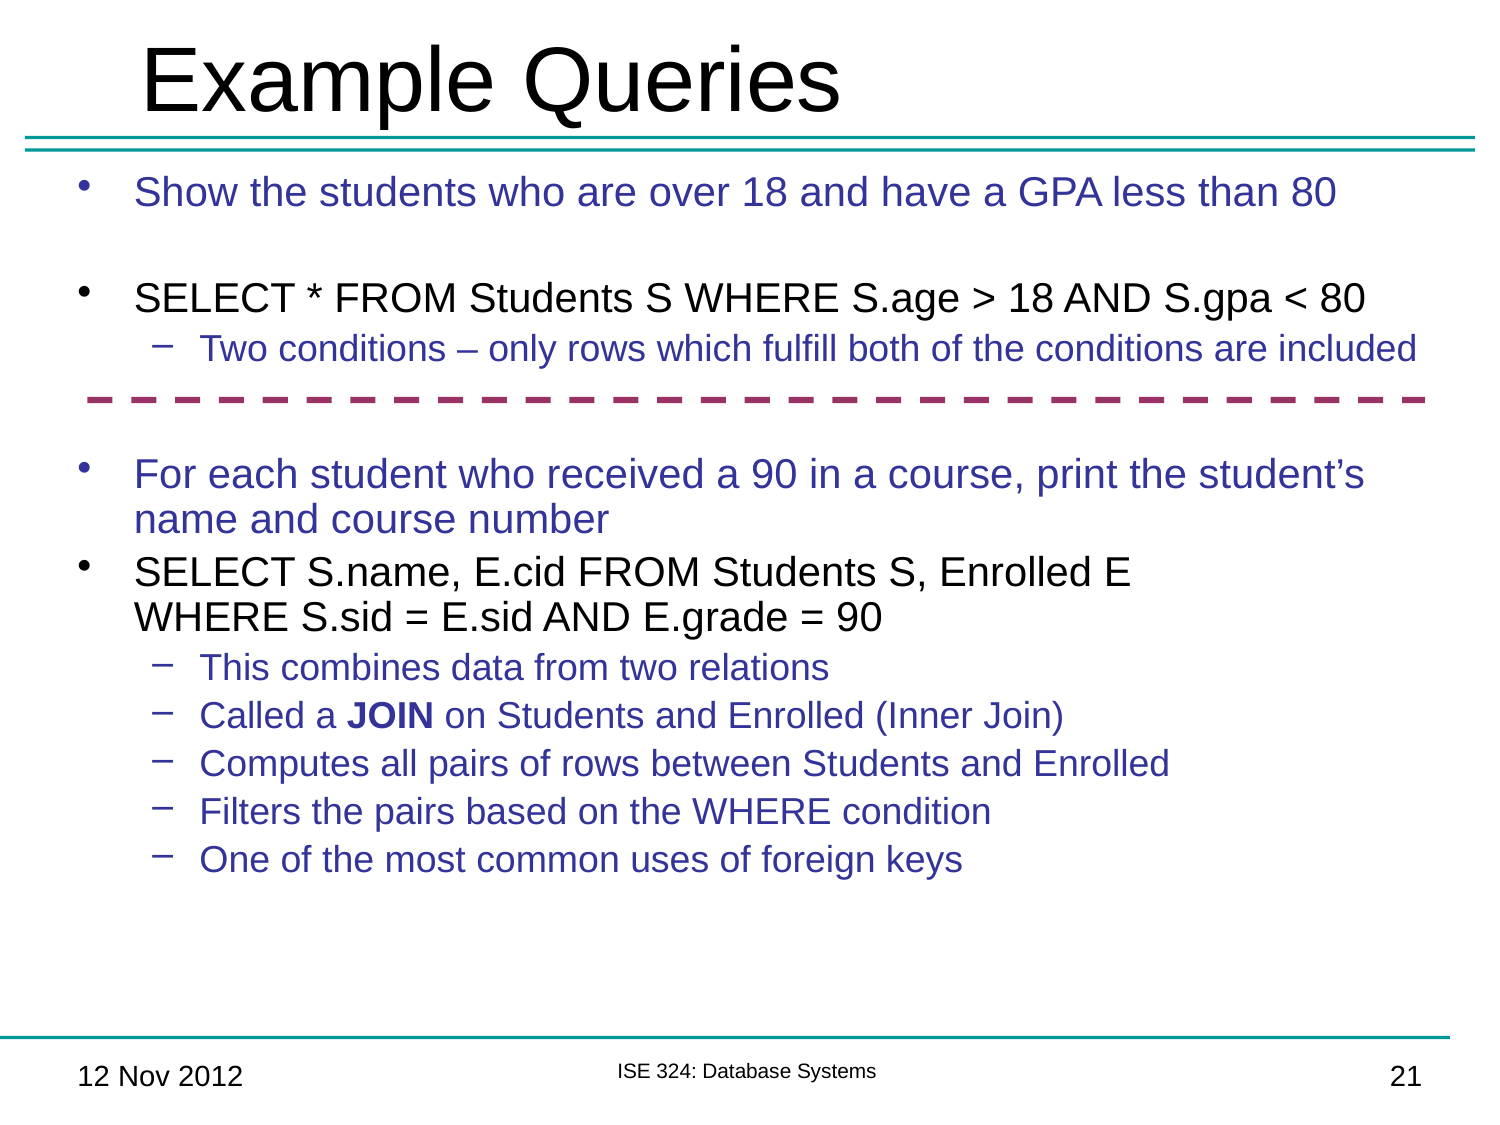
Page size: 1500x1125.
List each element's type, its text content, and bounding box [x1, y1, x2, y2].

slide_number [62, 1049, 426, 1101]
slide_number 21 [1074, 1049, 1438, 1101]
title Example Queries [125, 0, 1438, 150]
list Show the students who are over 18 and have a GPA less than 80 SELECT * FROM Students S WHERE S.age > 18 AND S.gpa < 80 Two conditions – only rows which fulfill both of the conditions are included For each student who received a 90 in a course, print the student’s name and course number SELECT S.name, E.cid FROM Students S, Enrolled E WHERE S.sid = E.sid AND E.grade = 90 This combines data from two relations Called a JOIN on Students and Enrolled (Inner Join) Computes all pairs of rows between Students and Enrolled Filters the pairs based on the WHERE condition One of the most common uses of foreign keys [62, 162, 1438, 1025]
footer ISE 324: Database Systems [462, 1049, 1038, 1101]
